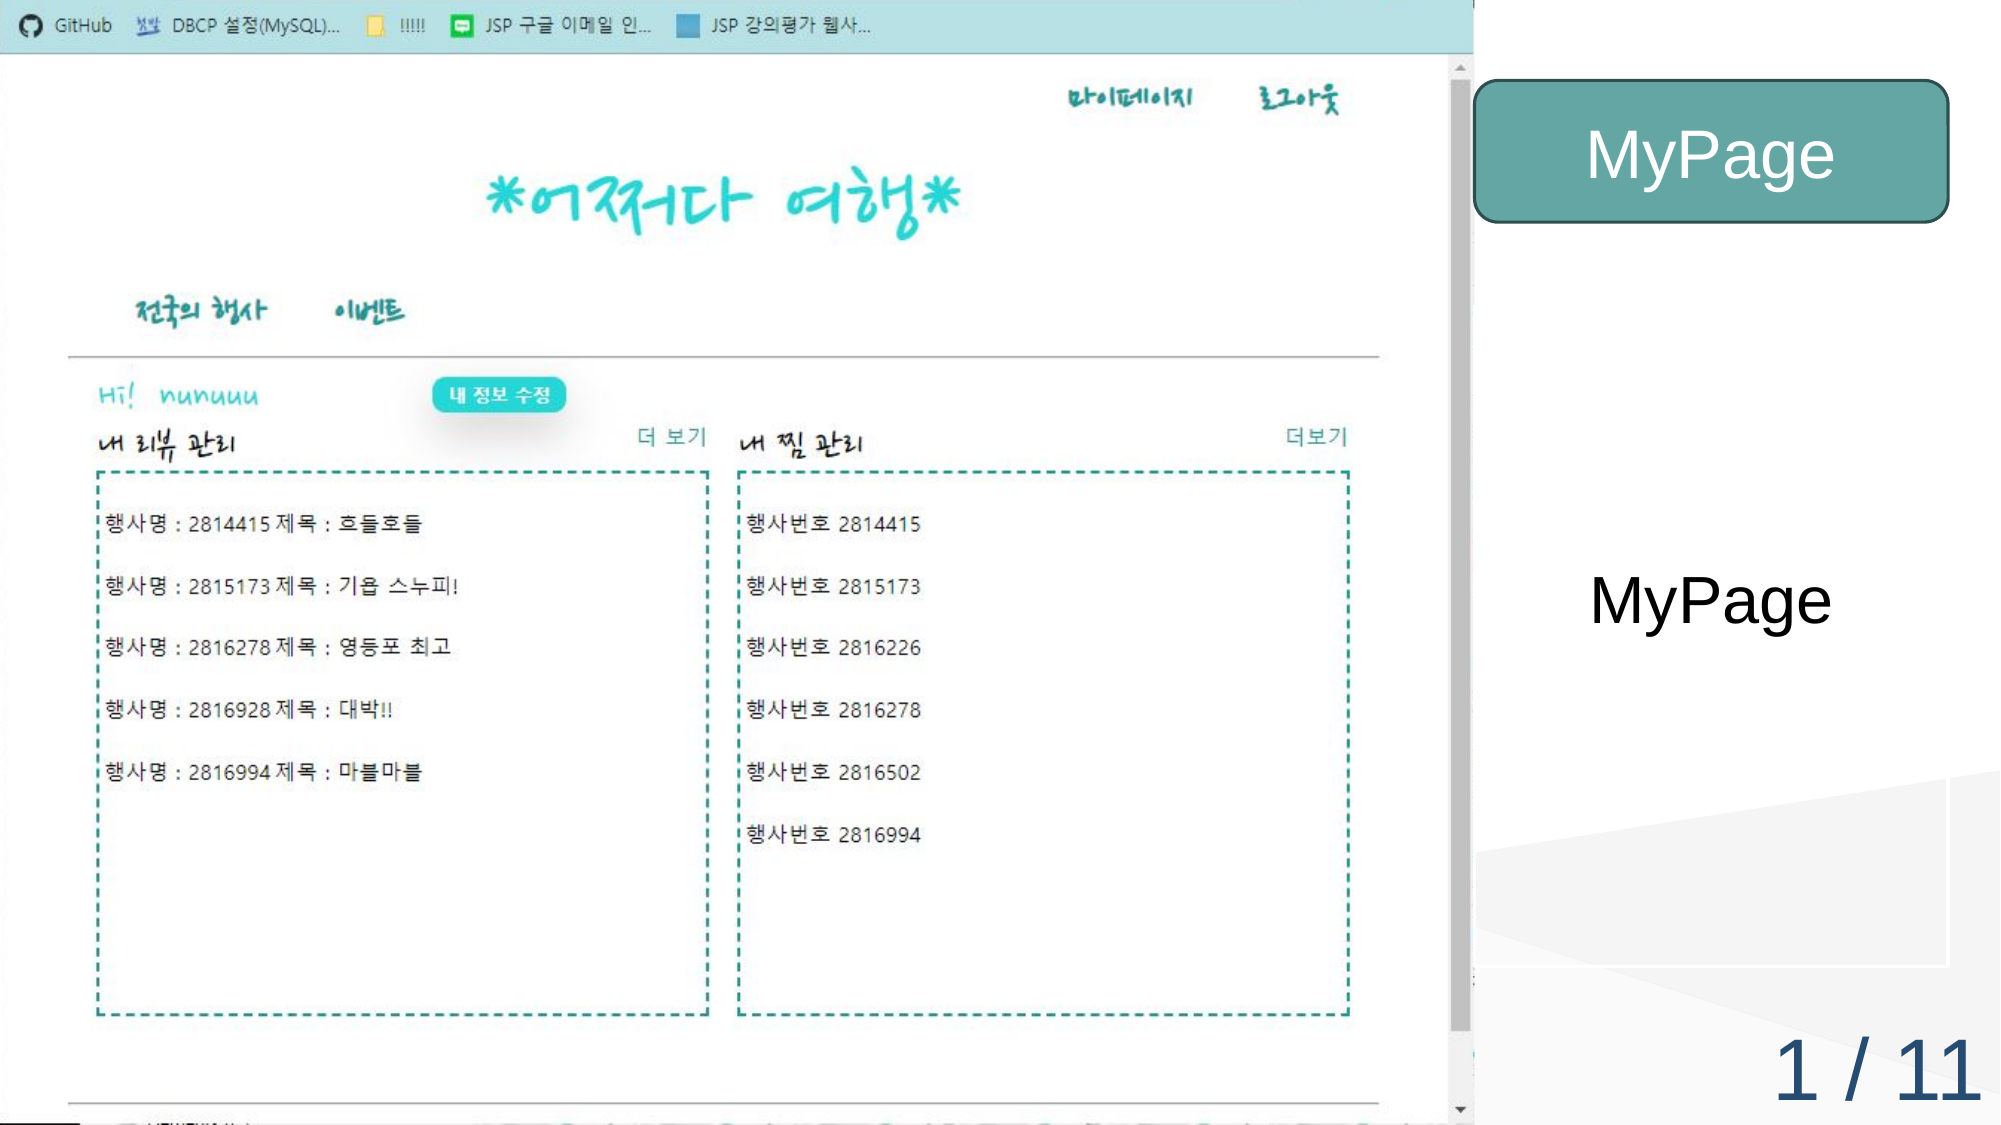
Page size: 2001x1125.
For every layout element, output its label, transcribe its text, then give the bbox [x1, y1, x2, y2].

picture [0, 0, 1475, 1125]
text_box MyPage [1480, 80, 1949, 223]
text_box 1 / 11 [1712, 1005, 2000, 1125]
text_box MyPage [1480, 306, 1949, 967]
